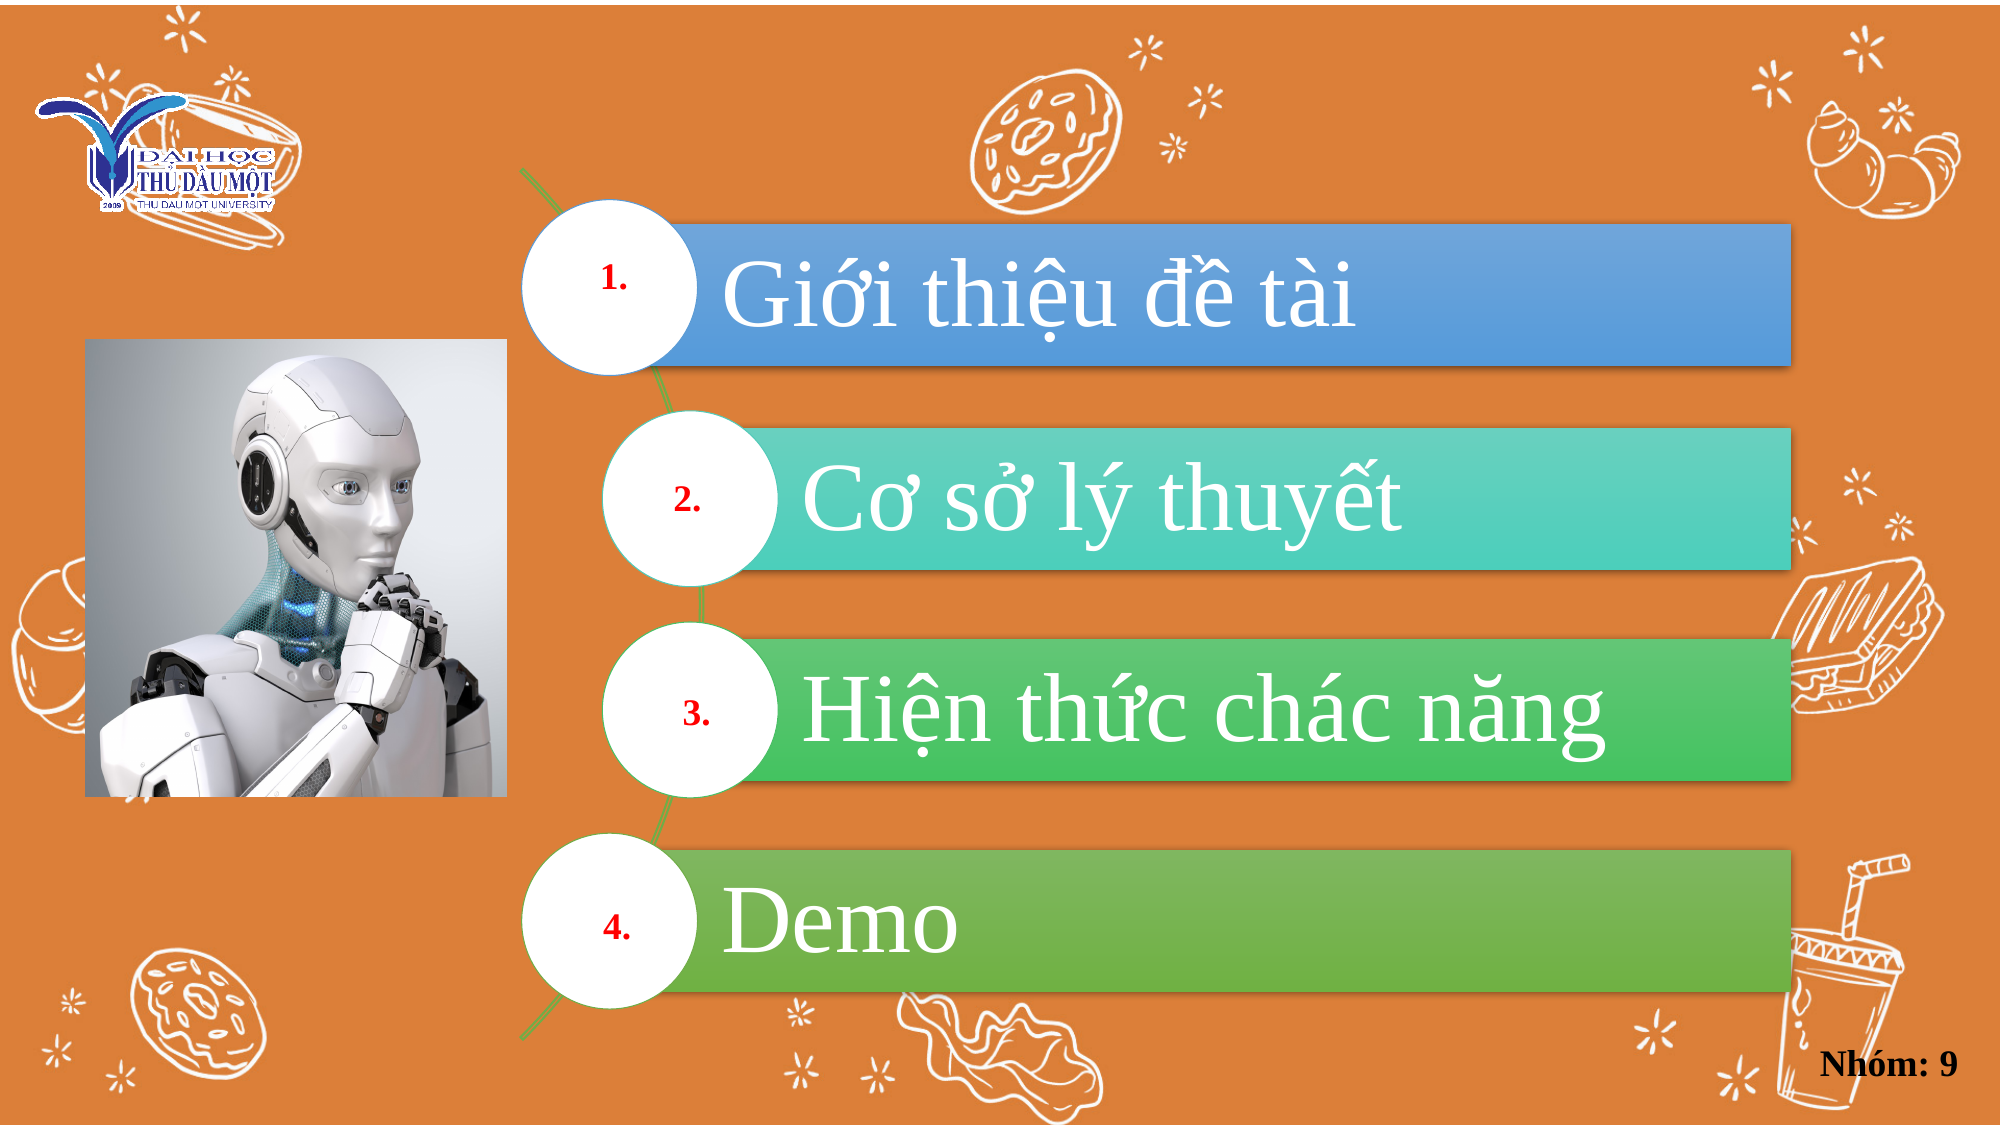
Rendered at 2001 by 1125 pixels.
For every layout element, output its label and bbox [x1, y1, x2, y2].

text_box [506, 146, 1804, 1062]
picture [0, 5, 2000, 1125]
